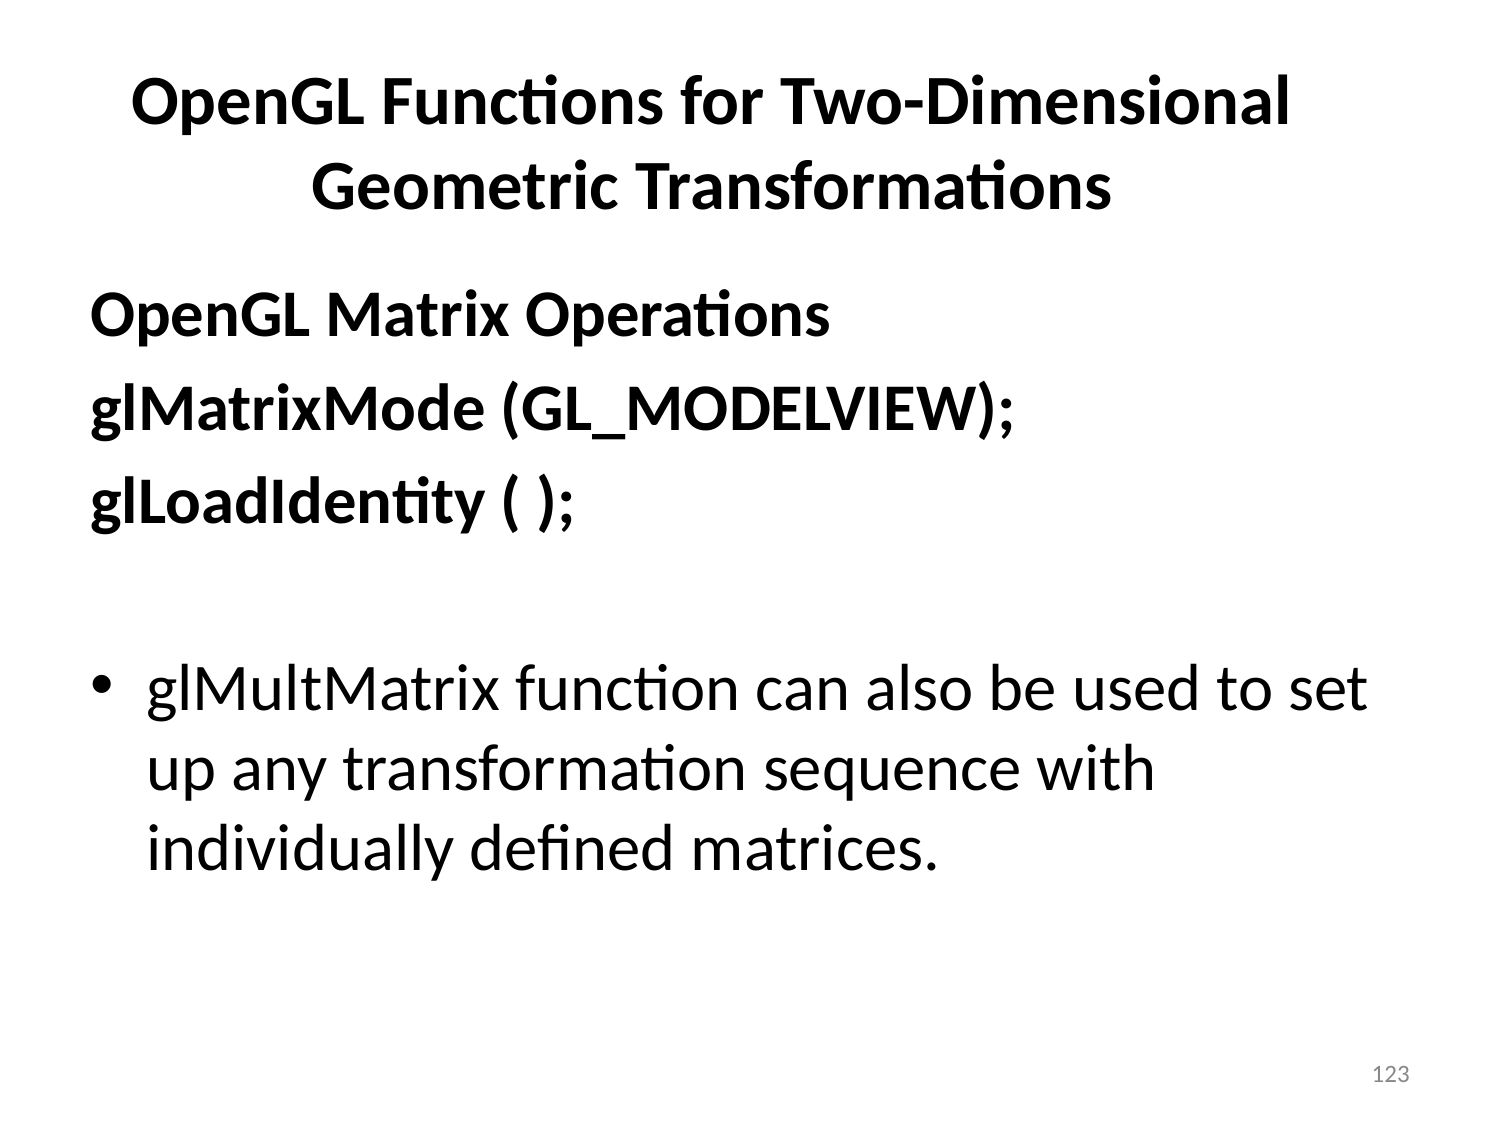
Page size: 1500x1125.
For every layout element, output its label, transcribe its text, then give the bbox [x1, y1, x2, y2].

slide_number ‹#› [1074, 1042, 1425, 1103]
title OpenGL Functions for Two-Dimensional Geometric Transformations [0, 45, 1425, 233]
list OpenGL Matrix Operations glMatrixMode (GL_MODELVIEW); glLoadIdentity ( ); glMultMatrix function can also be used to set up any transformation sequence with individually defined matrices. [75, 262, 1425, 1005]
